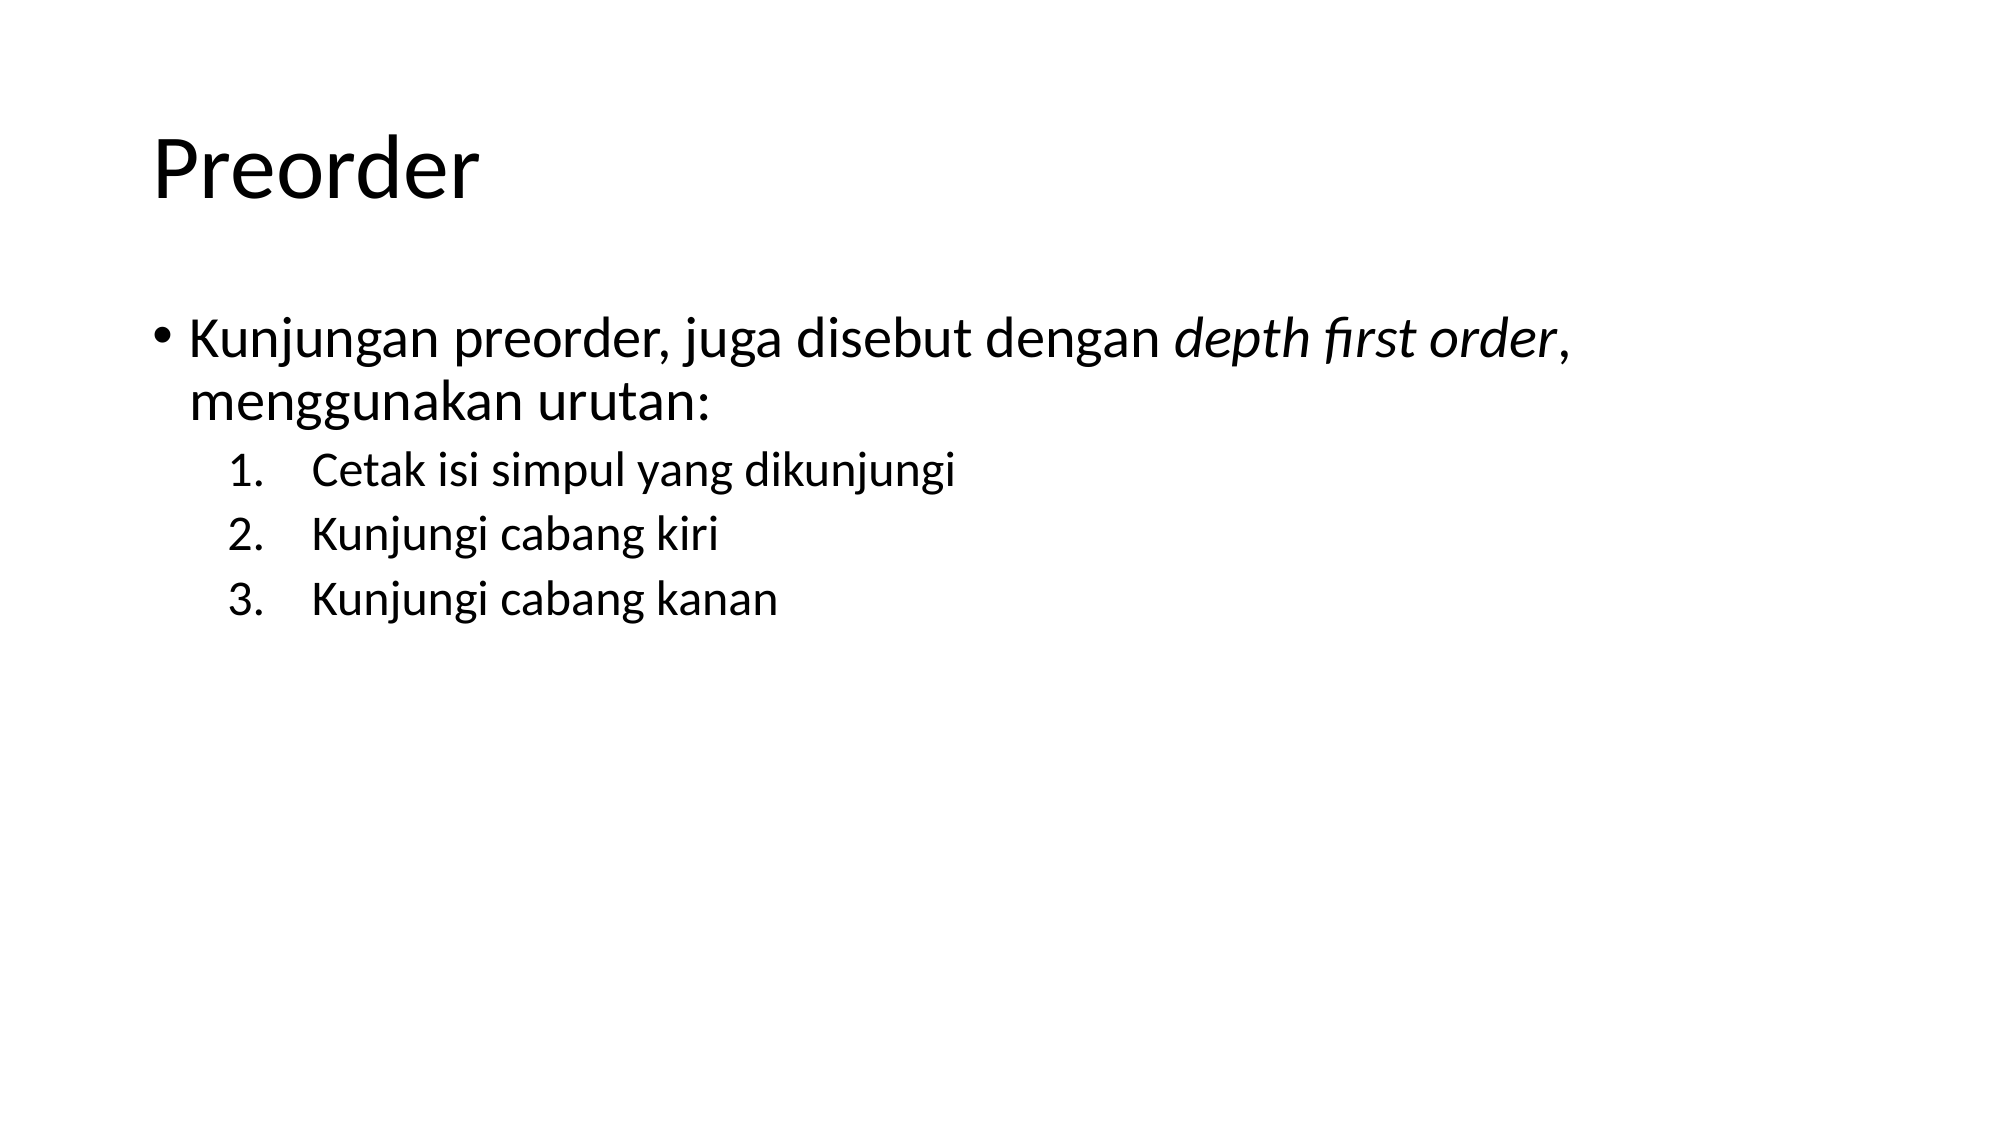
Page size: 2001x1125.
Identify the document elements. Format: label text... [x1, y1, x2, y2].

list Kunjungan preorder, juga disebut dengan depth first order, menggunakan urutan: Cetak isi simpul yang dikunjungi Kunjungi cabang kiri Kunjungi cabang kanan [137, 299, 1863, 1014]
title Preorder [137, 59, 1863, 278]
